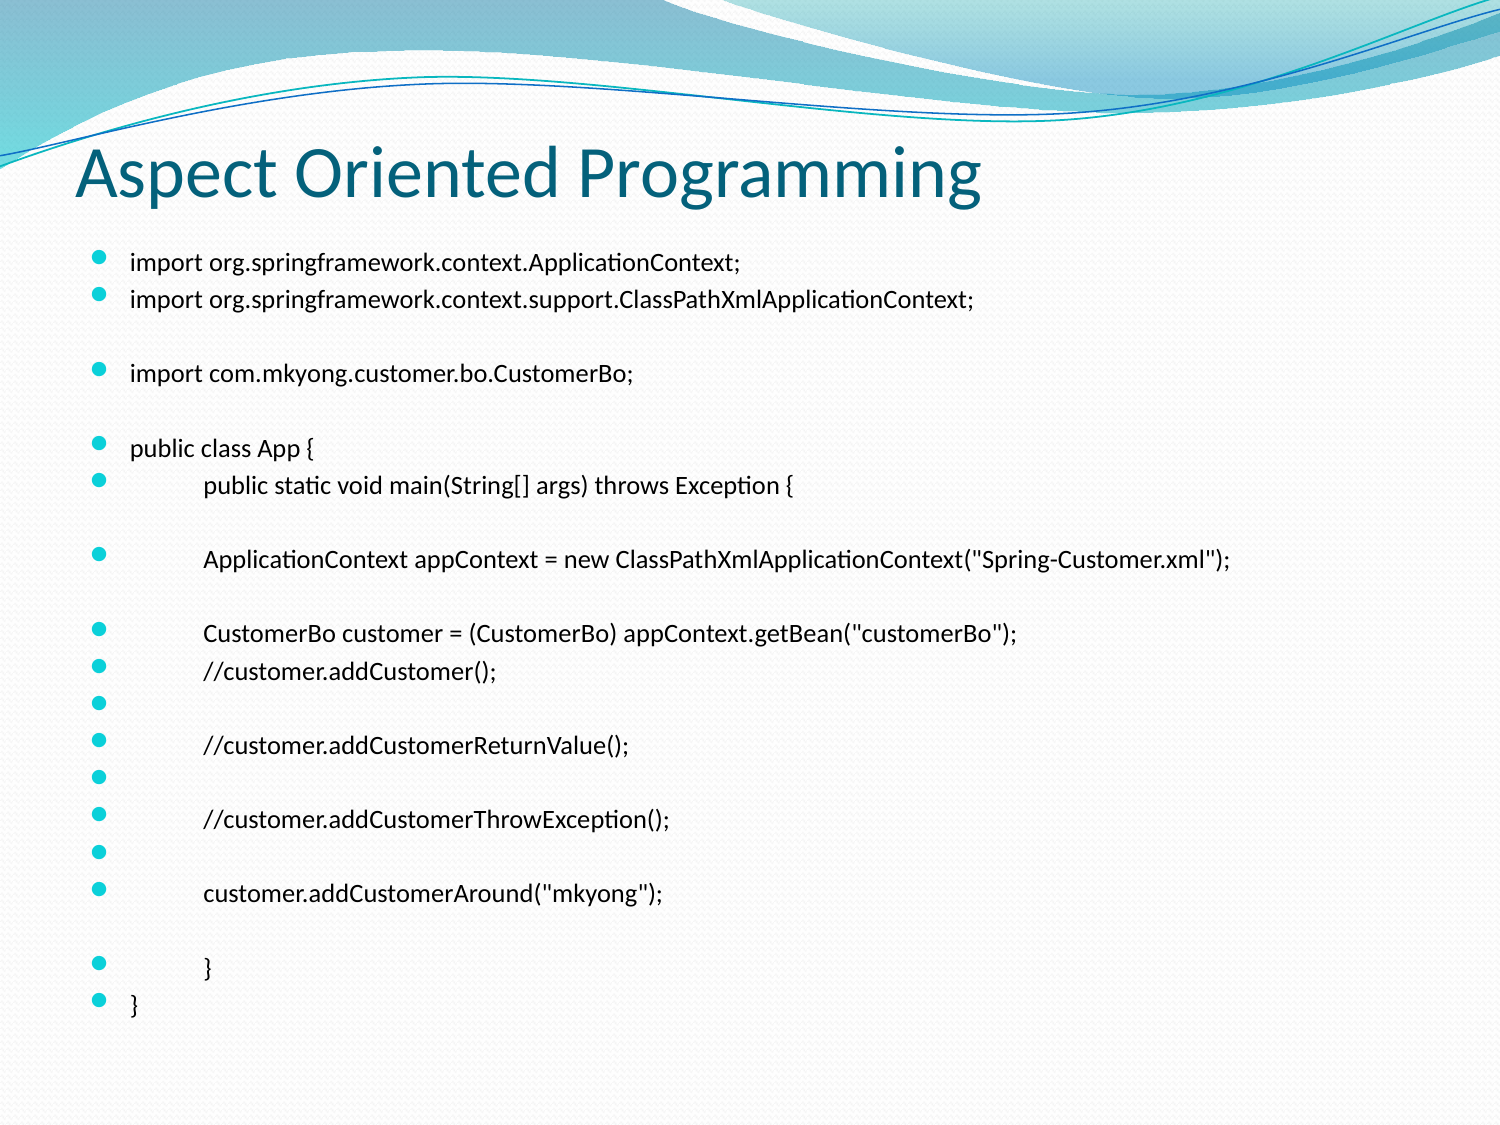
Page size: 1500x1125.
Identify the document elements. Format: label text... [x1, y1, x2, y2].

title Aspect Oriented Programming [75, 115, 1425, 213]
list import org.springframework.context.ApplicationContext; import org.springframework.context.support.ClassPathXmlApplicationContext; import com.mkyong.customer.bo.CustomerBo; public class App { public static void main(String[] args) throws Exception { ApplicationContext appContext = new ClassPathXmlApplicationContext("Spring-Customer.xml"); CustomerBo customer = (CustomerBo) appContext.getBean("customerBo"); //customer.addCustomer(); //customer.addCustomerReturnValue(); //customer.addCustomerThrowException(); customer.addCustomerAround("mkyong"); } } [75, 237, 1425, 1038]
